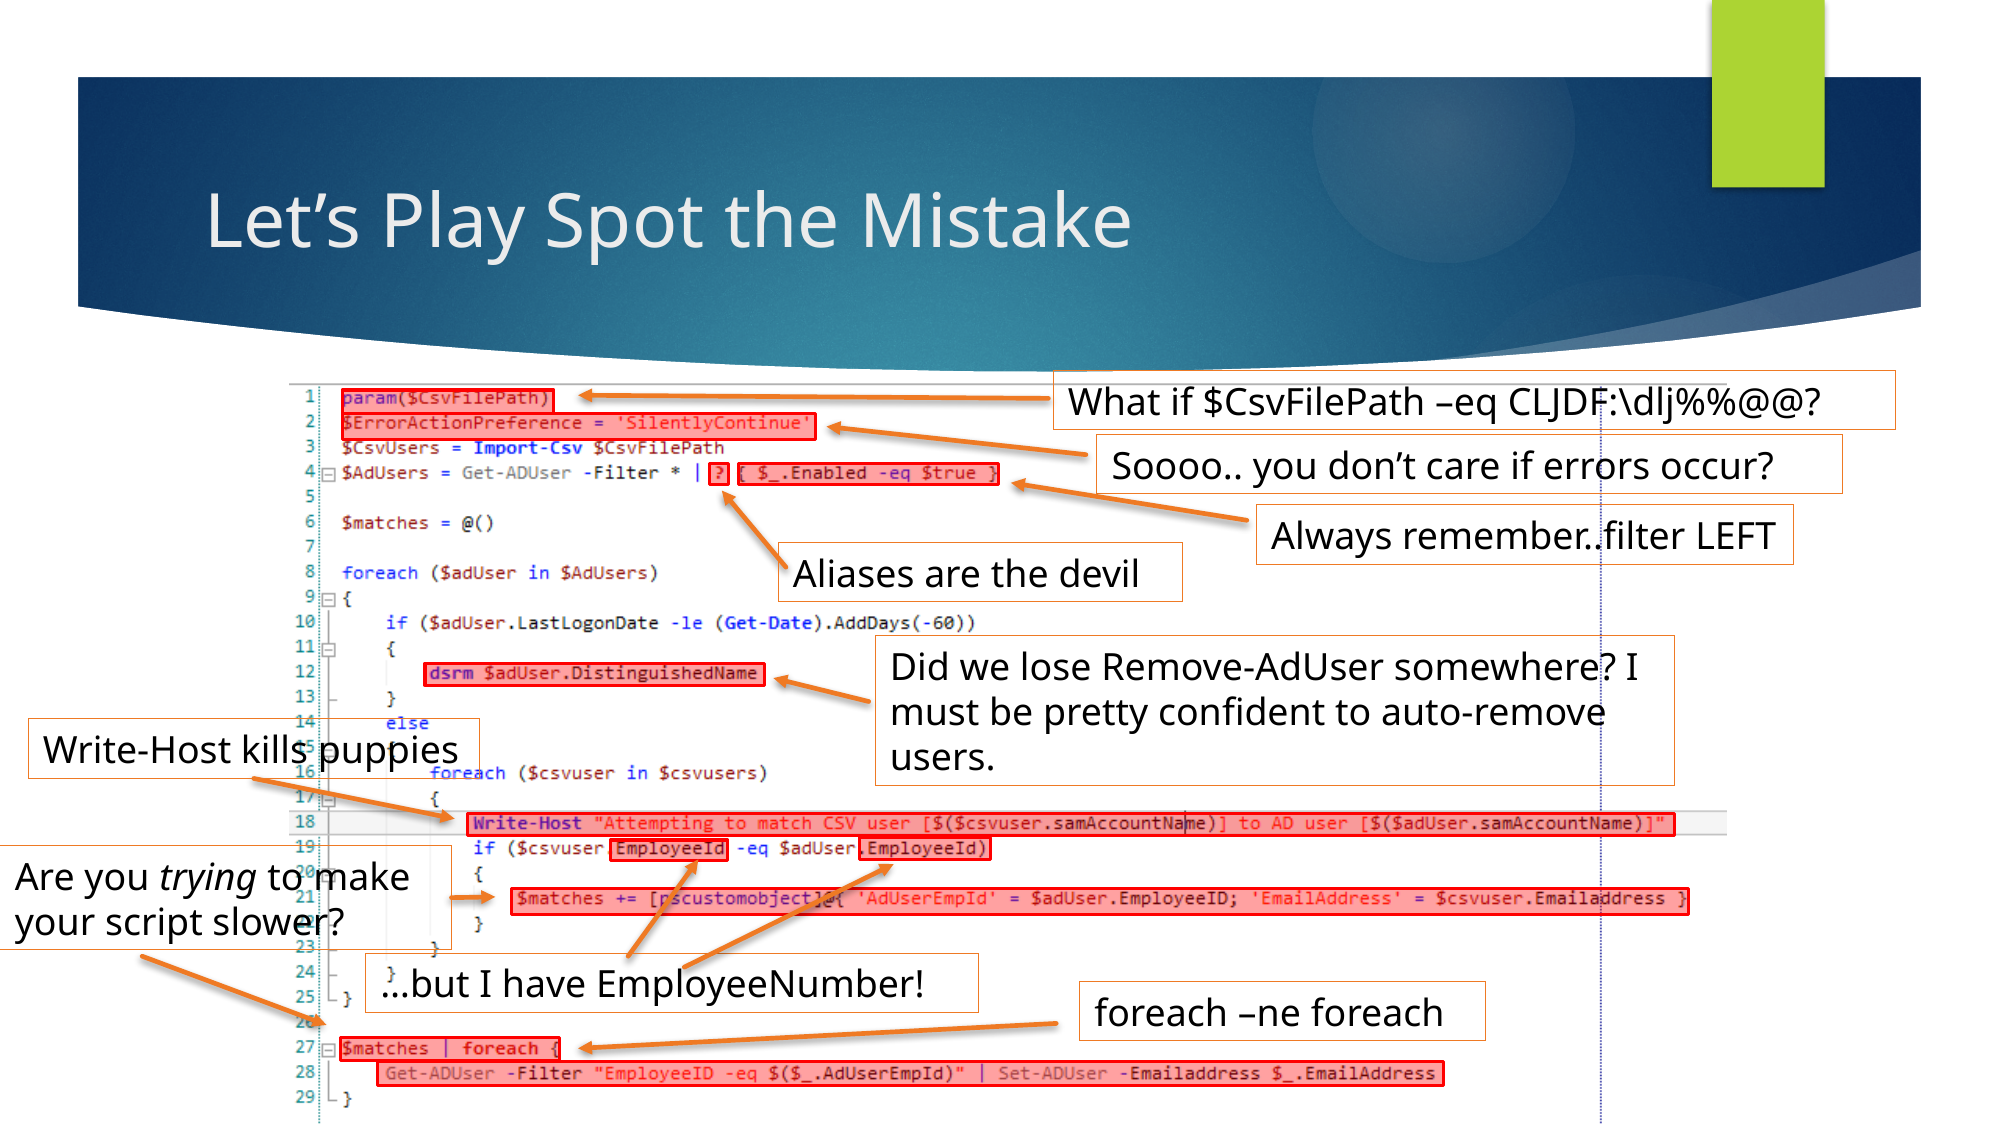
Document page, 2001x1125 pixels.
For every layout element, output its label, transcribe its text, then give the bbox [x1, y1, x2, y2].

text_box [684, 863, 894, 968]
text_box What if $CsvFilePath –eq CLJDF:\dlj%%@@? [1053, 370, 1896, 430]
text_box Always remember..filter LEFT [1734, 504, 1794, 565]
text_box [773, 677, 869, 702]
picture [288, 379, 1727, 1125]
text_box Write-Host kills puppies [28, 718, 283, 779]
title Let’s Play Spot the Mistake [189, 159, 1627, 276]
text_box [577, 1023, 1057, 1049]
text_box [826, 426, 1087, 455]
text_box Soooo.. you don’t care if errors occur? [1734, 434, 1843, 494]
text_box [1010, 482, 1248, 521]
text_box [627, 859, 699, 957]
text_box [577, 395, 1049, 399]
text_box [253, 779, 455, 819]
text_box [141, 955, 327, 1026]
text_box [721, 490, 787, 568]
text_box Are you trying to make your script slower? [0, 845, 283, 950]
